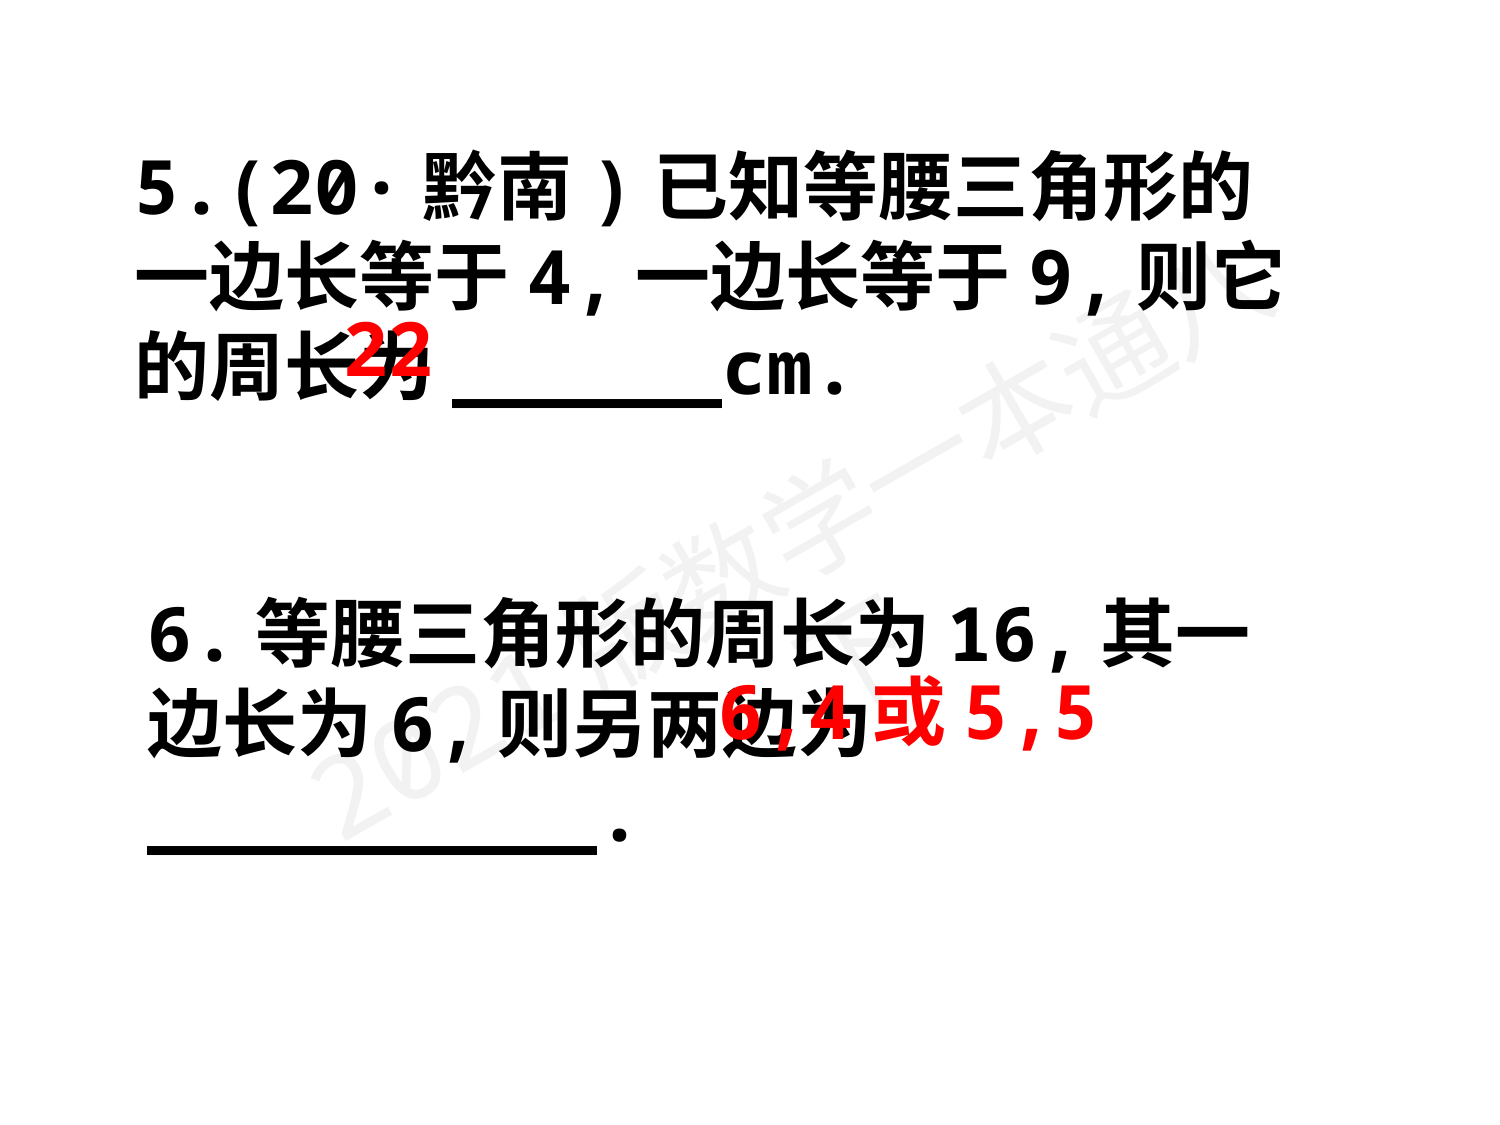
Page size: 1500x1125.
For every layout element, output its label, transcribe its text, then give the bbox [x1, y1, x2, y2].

text_box 5.(20·黔南)已知等腰三角形的一边长等于4,一边长等于9,则它的周长为______cm. [119, 132, 1329, 418]
text_box 22 [283, 293, 1034, 399]
text_box 6.等腰三角形的周长为16,其一边长为6,则另两边为__________. [132, 579, 1341, 864]
text_box 6,4或5,5 [658, 657, 1409, 762]
